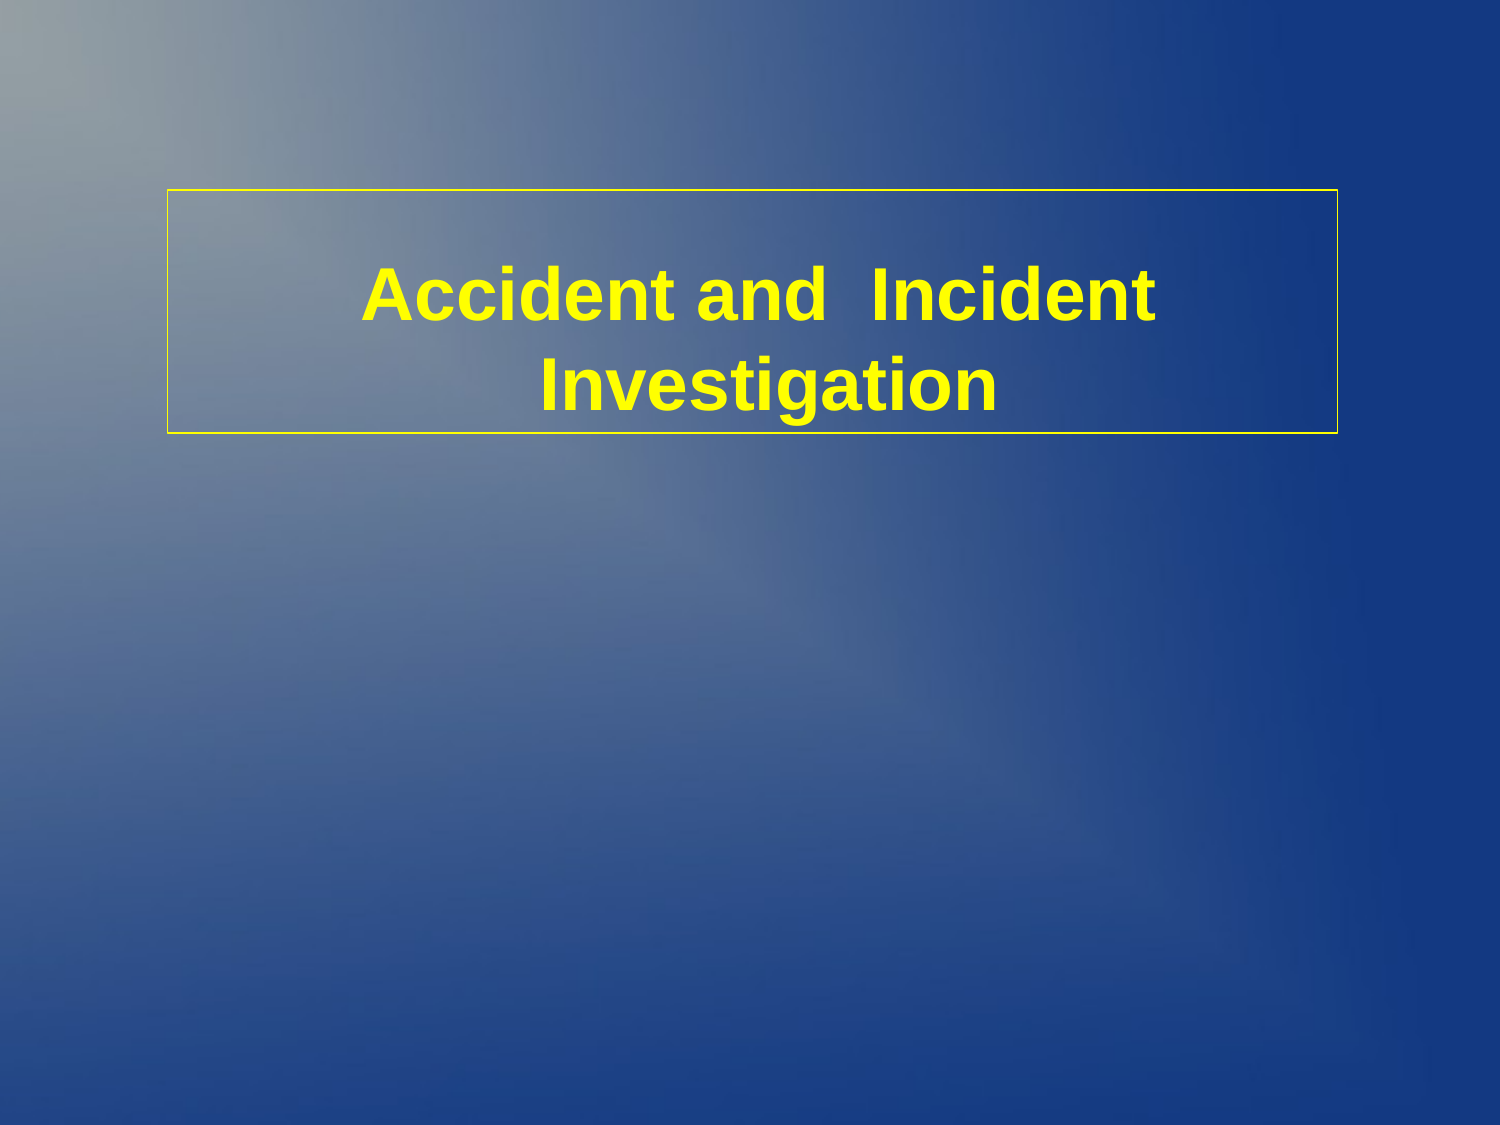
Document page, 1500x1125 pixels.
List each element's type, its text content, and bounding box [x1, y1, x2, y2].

title Accident and Incident Investigation [167, 189, 1338, 434]
picture [0, 0, 1500, 1125]
